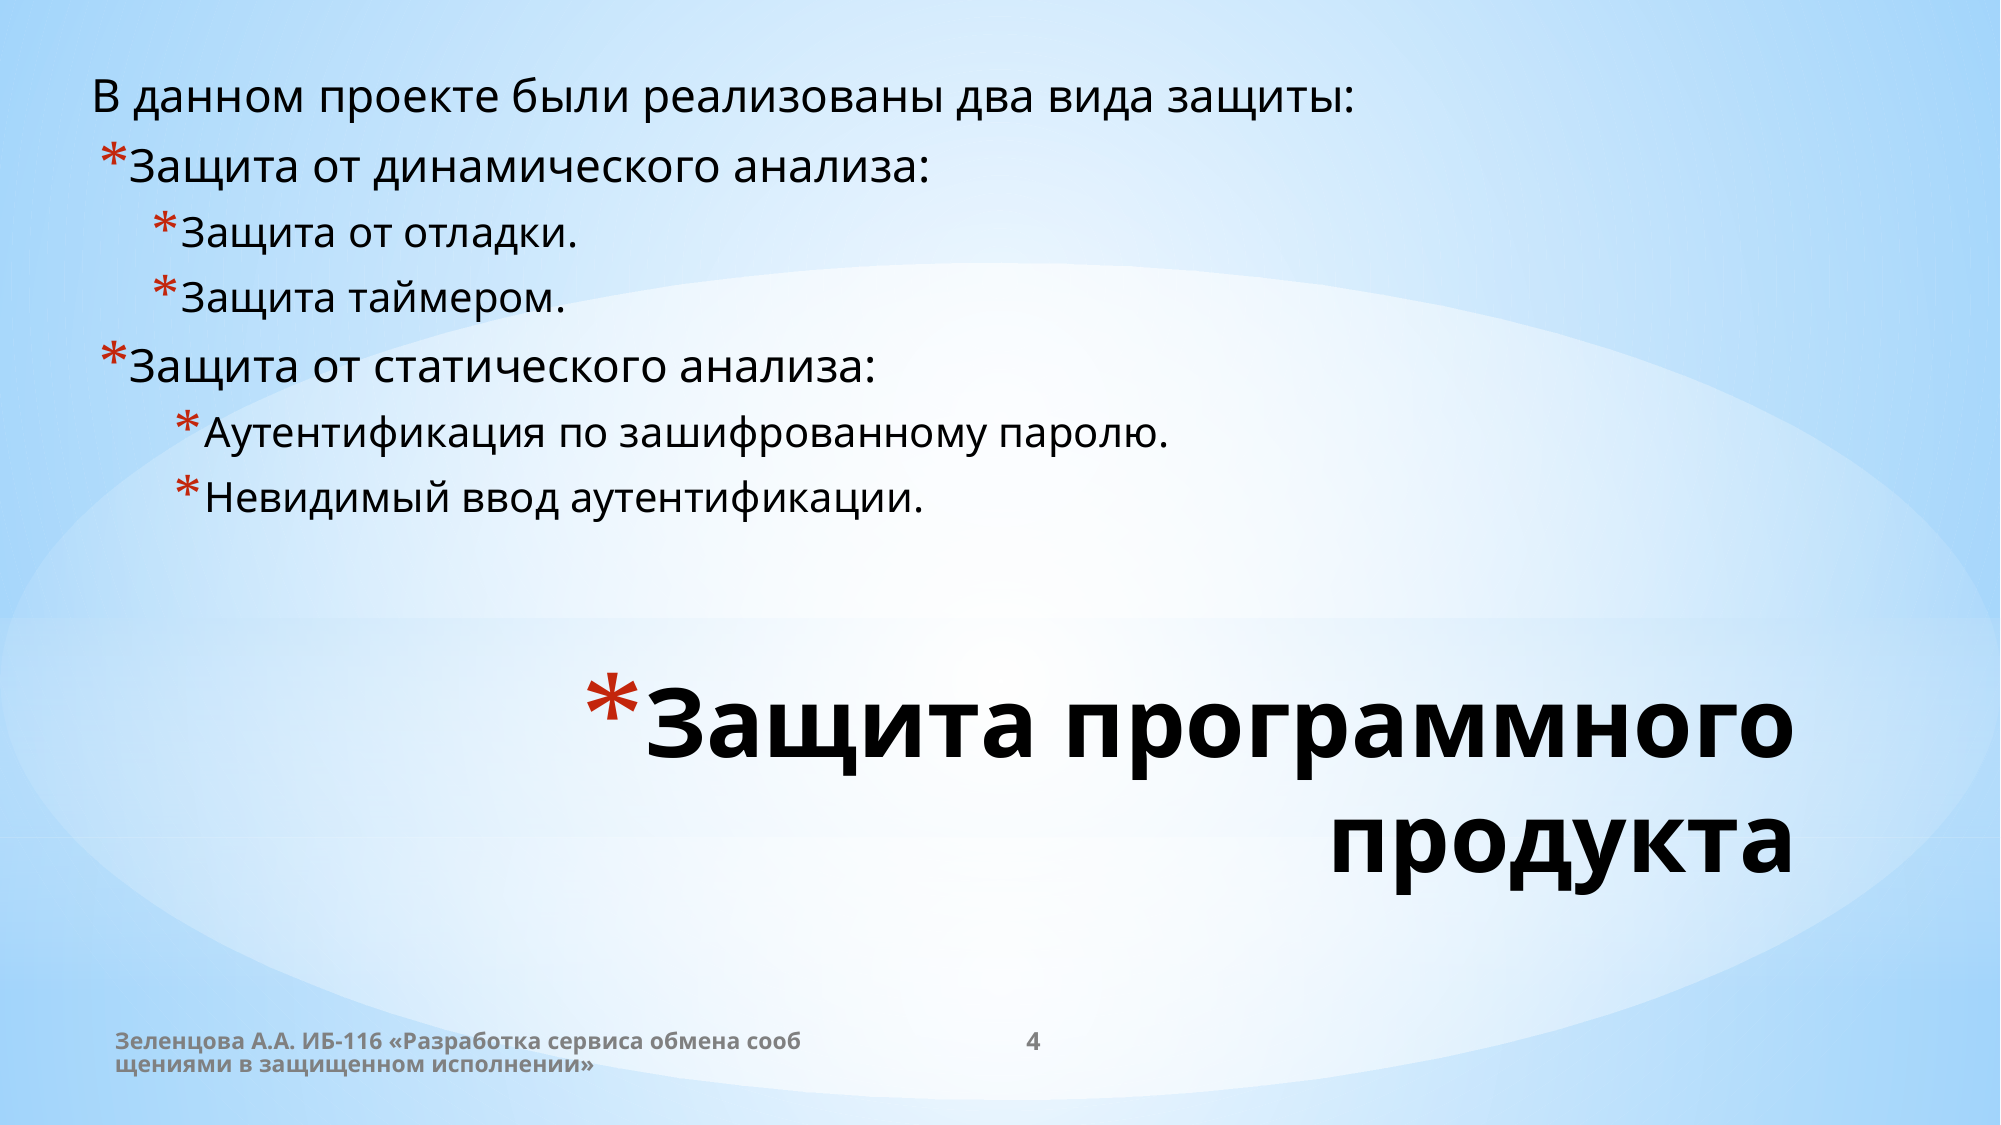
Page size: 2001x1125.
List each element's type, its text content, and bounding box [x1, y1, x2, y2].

footer Зеленцова А.А. ИБ-116 «Разработка сервиса обмена сообщениями в защищенном исполнении» [99, 1012, 834, 1073]
slide_number 4 [834, 1012, 1234, 1073]
title Защита программного продукта [387, 653, 1813, 842]
list В данном проекте были реализованы два вида защиты: Защита от динамического анализа: Защита от отладки. Защита таймером. Защита от статического анализа: Аутентификация по зашифрованному паролю. Невидимый ввод аутентификации. [76, 58, 1477, 629]
